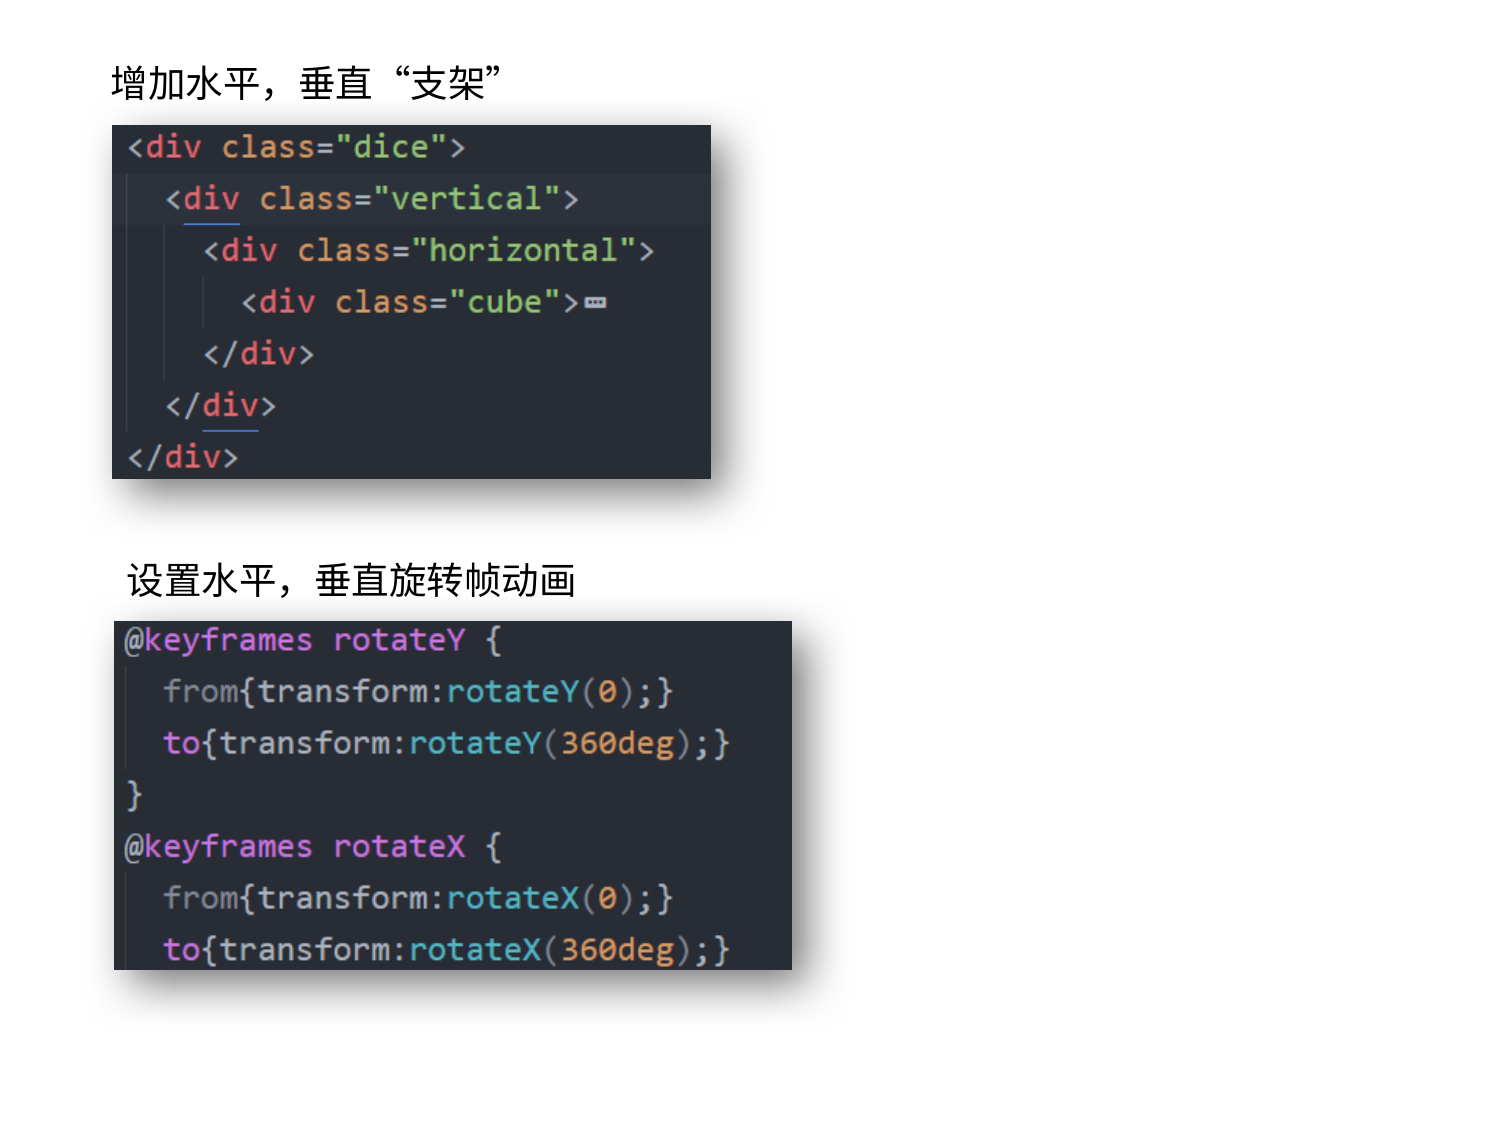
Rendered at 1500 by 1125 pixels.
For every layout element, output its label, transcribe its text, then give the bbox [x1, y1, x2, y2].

picture [111, 125, 711, 479]
text_box 设置水平，垂直旋转帧动画 [112, 527, 1279, 610]
text_box 增加水平，垂直“支架” [96, 29, 1263, 112]
picture [114, 621, 792, 971]
